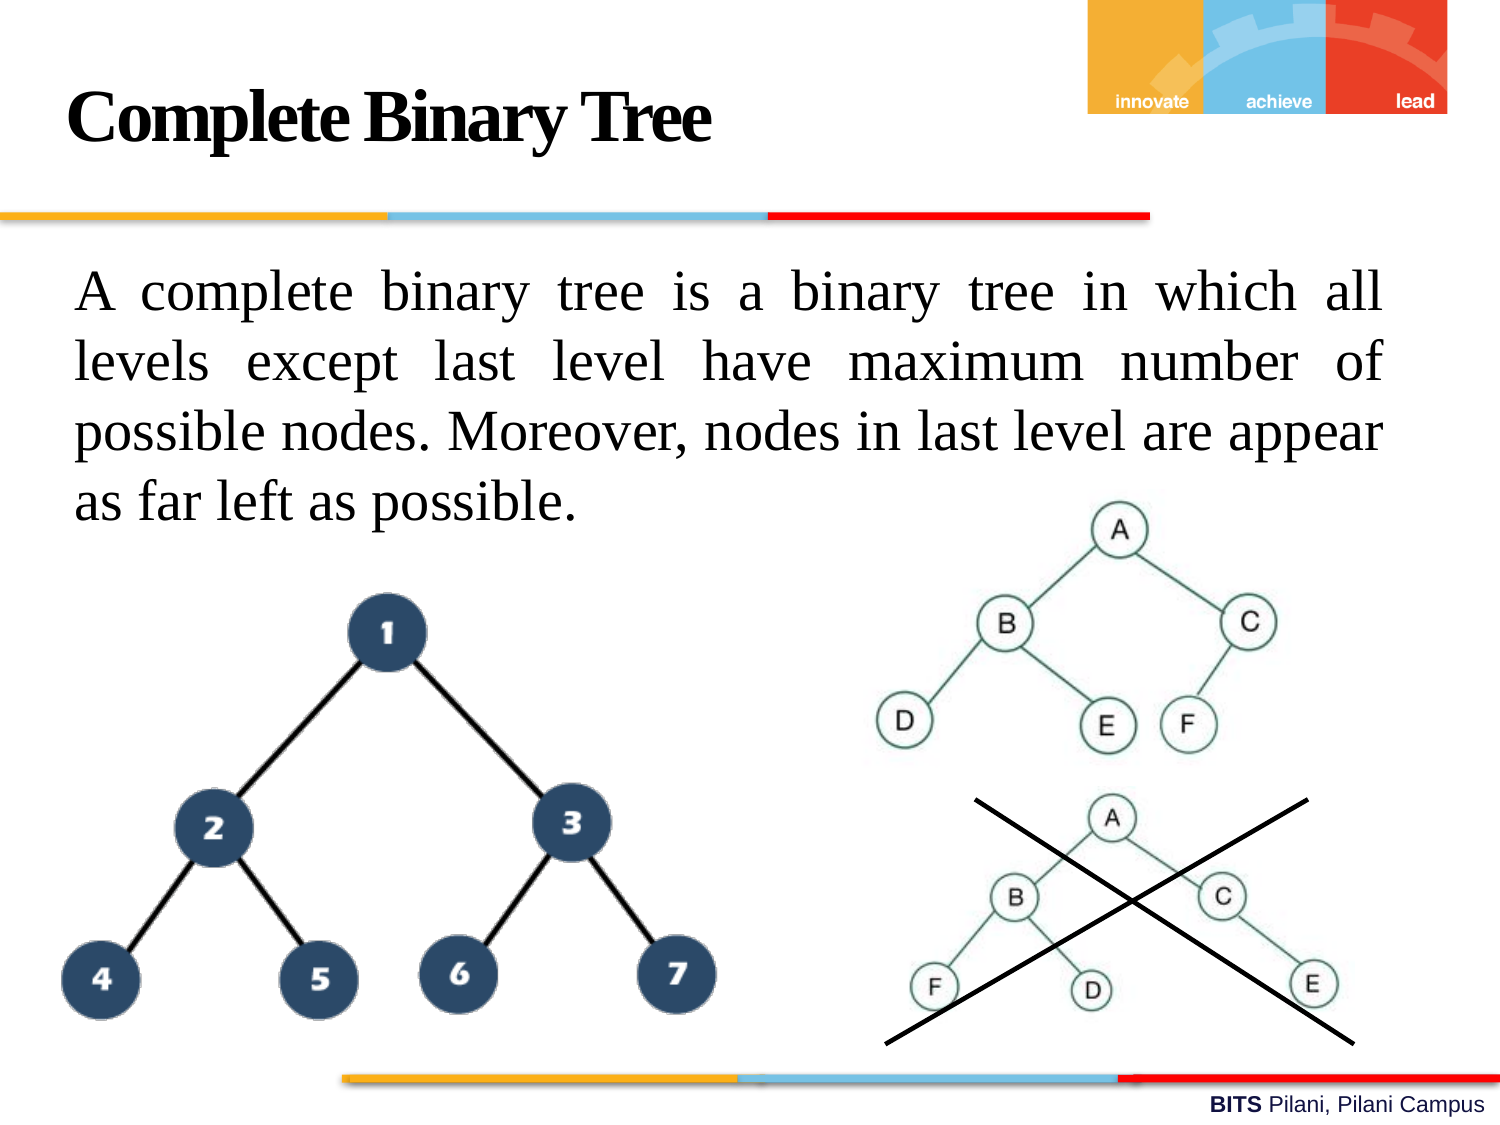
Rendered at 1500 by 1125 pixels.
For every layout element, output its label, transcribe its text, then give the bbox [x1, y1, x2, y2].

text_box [885, 799, 972, 1045]
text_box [974, 799, 1355, 1045]
picture [1087, 0, 1448, 114]
picture [45, 565, 750, 1064]
list Complete Binary Tree [50, 24, 1088, 213]
picture [838, 489, 1355, 1050]
list A complete binary tree is a binary tree in which all levels except last level have maximum number of possible nodes. Moreover, nodes in last level are appear as far left as possible. [50, 245, 1400, 988]
